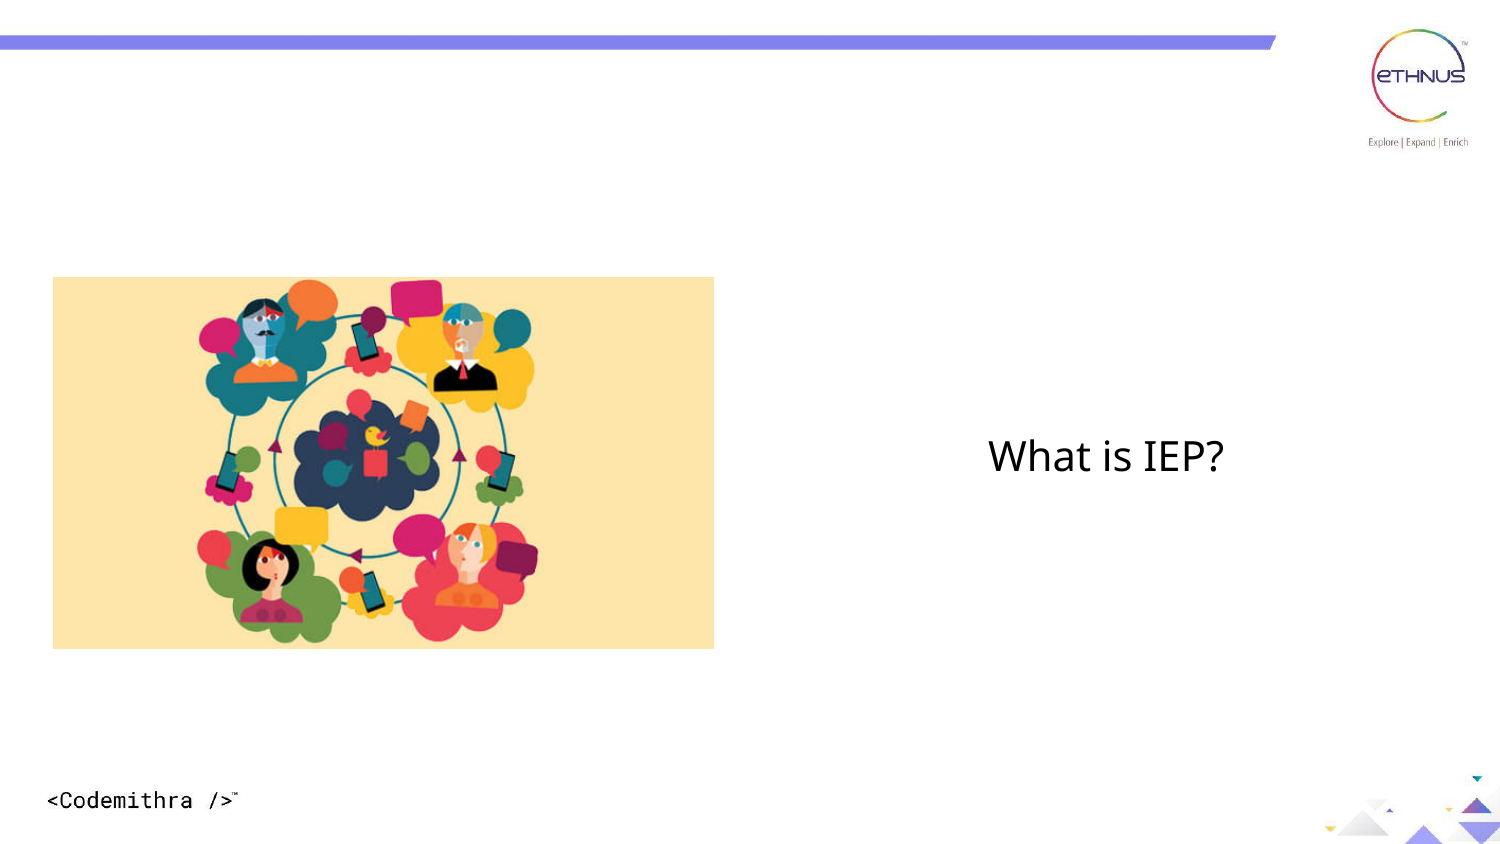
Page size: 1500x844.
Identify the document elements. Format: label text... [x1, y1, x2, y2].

text_box ANALYTICAL WRITING [53, 38, 518, 117]
picture [0, 1, 1500, 844]
text_box What is IEP? [672, 229, 1500, 658]
